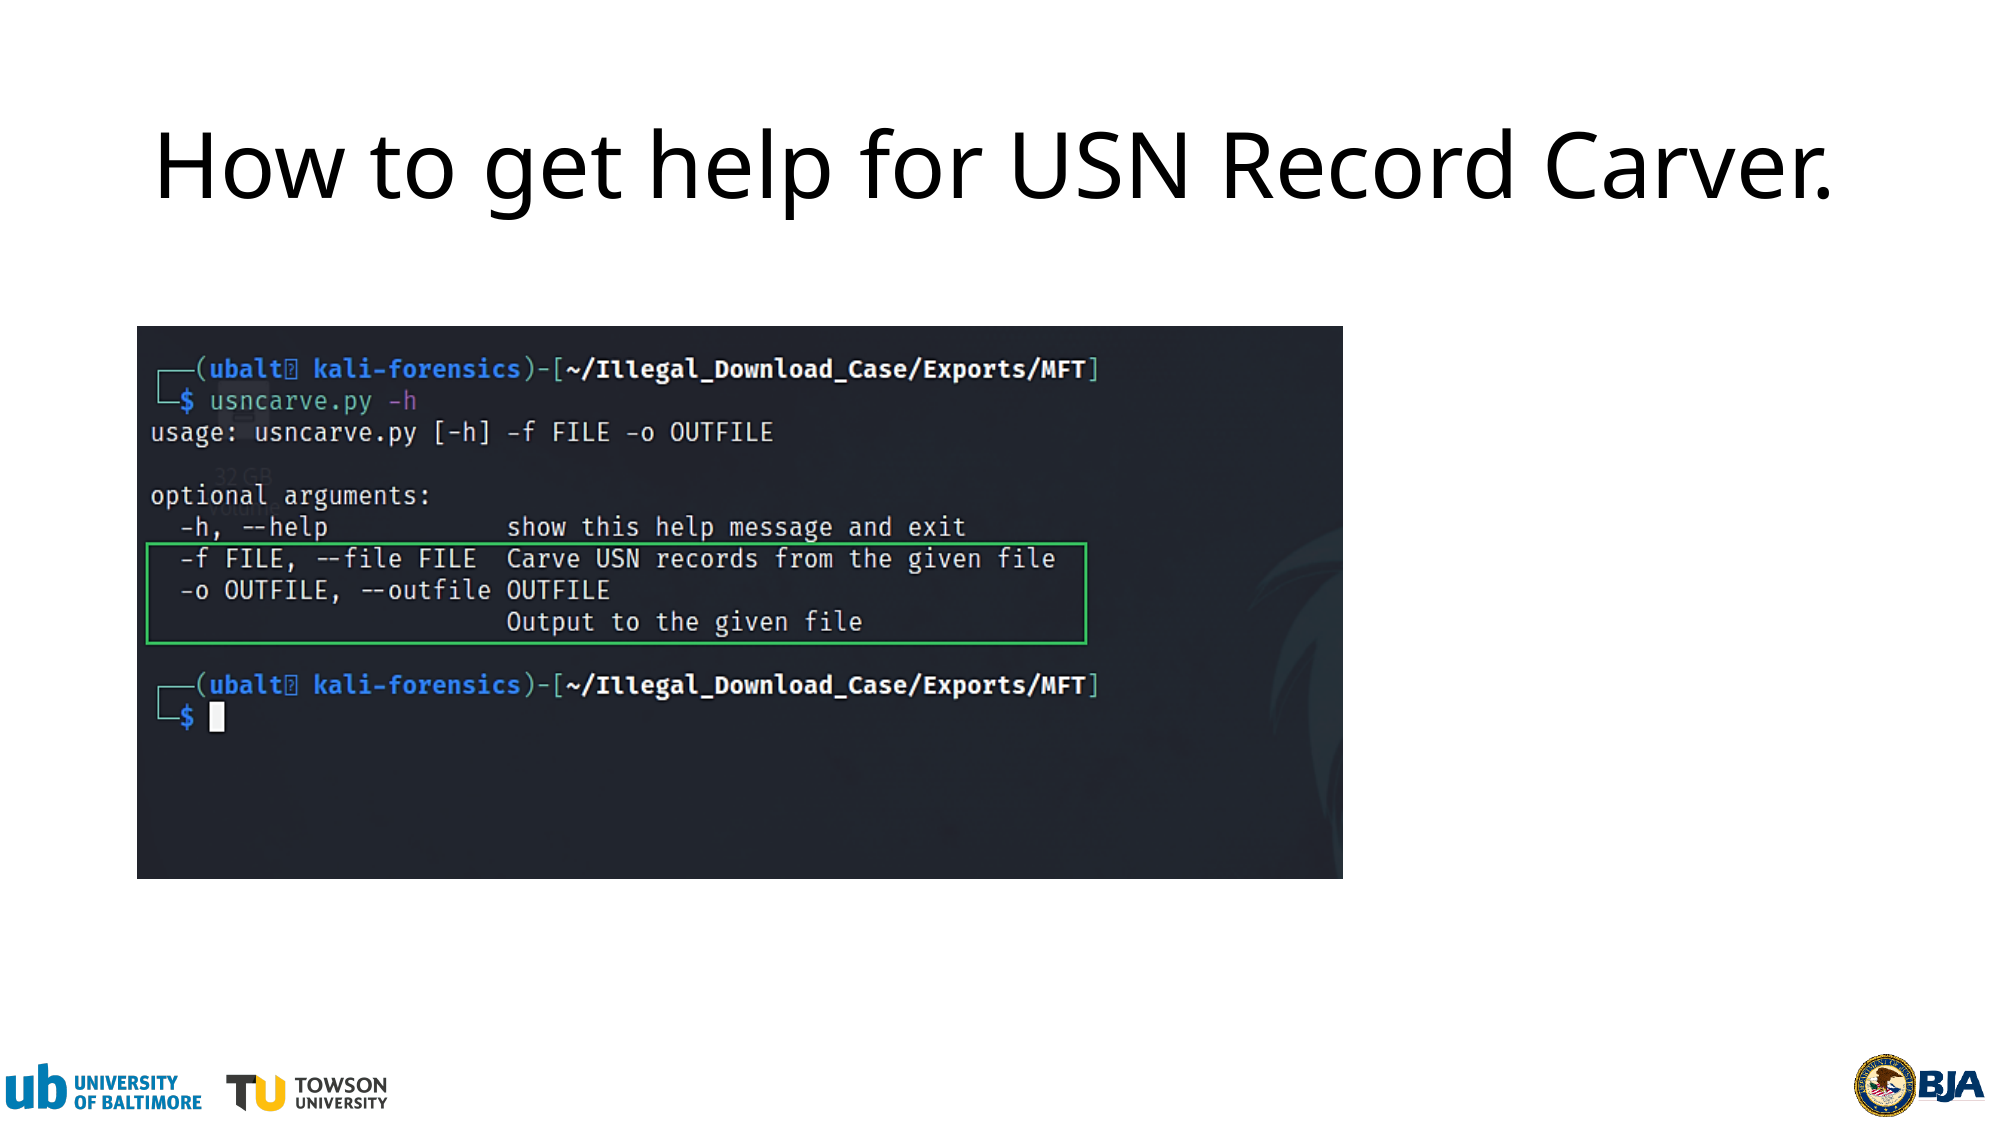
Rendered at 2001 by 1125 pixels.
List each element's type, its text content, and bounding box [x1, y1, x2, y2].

picture [0, 1031, 407, 1125]
picture [1854, 1054, 1986, 1117]
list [137, 326, 1343, 879]
title How to get help for USN Record Carver. [137, 59, 1863, 278]
